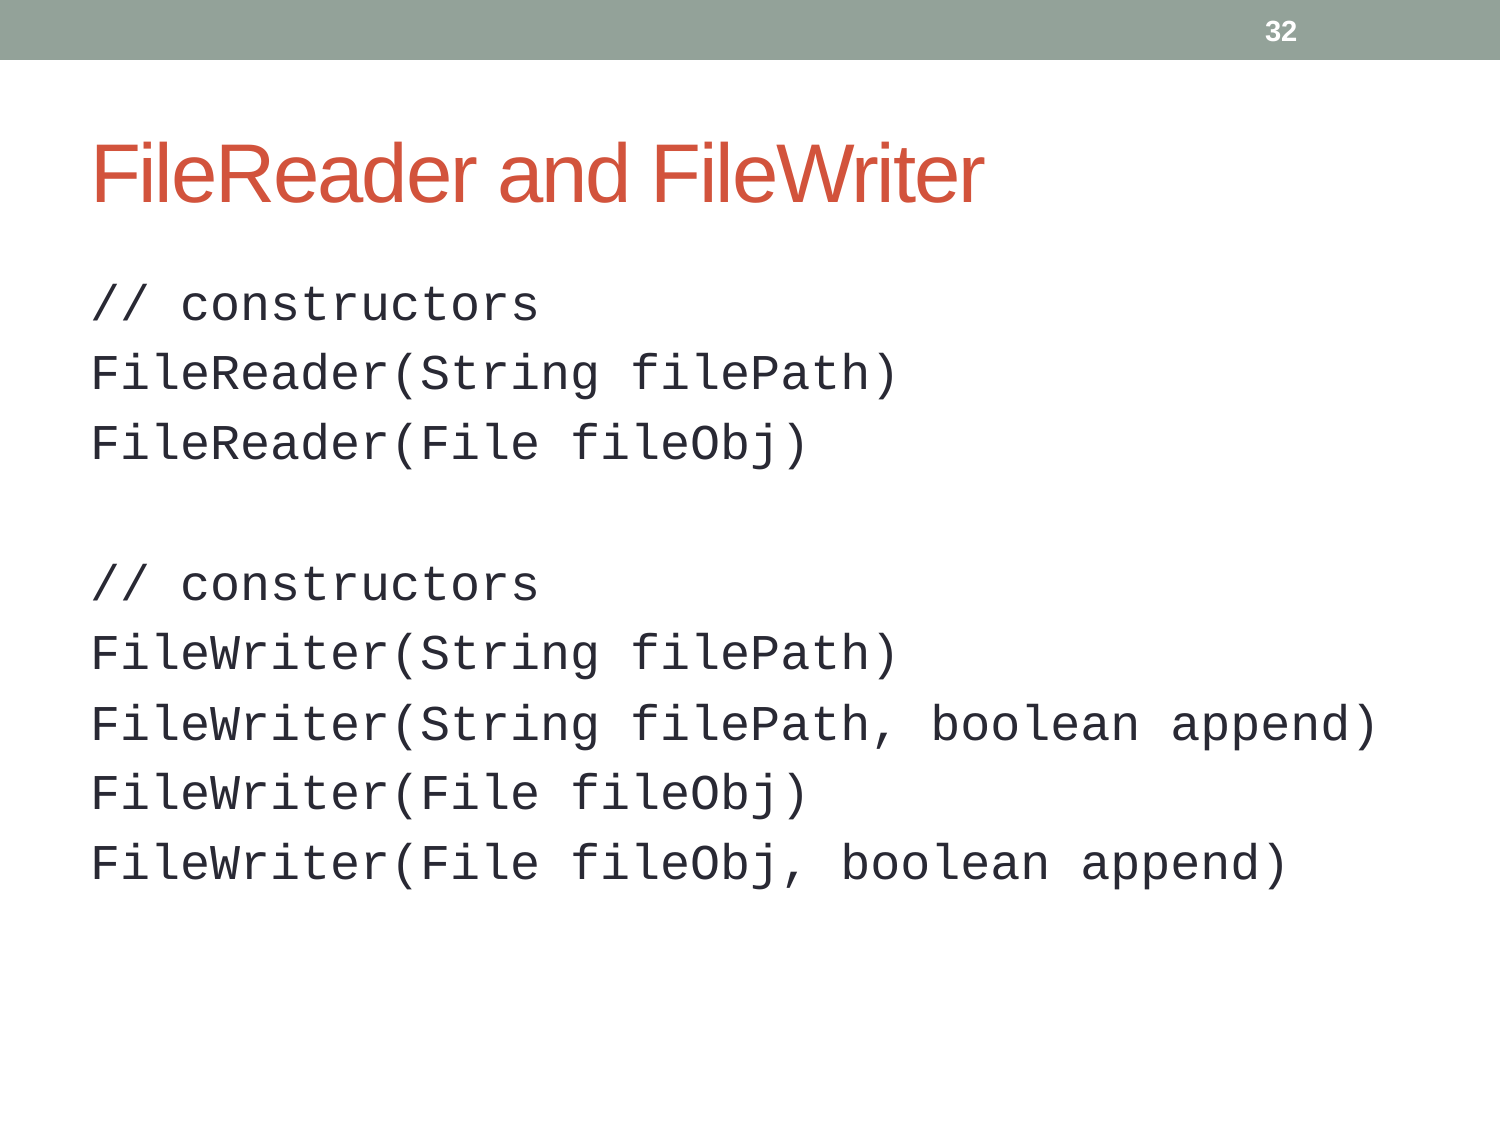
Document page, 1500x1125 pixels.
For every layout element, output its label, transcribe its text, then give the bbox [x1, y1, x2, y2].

slide_number 32 [1250, 3, 1425, 57]
title FileReader and FileWriter [75, 87, 1425, 250]
list // constructors FileReader(String filePath) FileReader(File fileObj) // constructors FileWriter(String filePath) FileWriter(String filePath, boolean append) FileWriter(File fileObj) FileWriter(File fileObj, boolean append) [75, 262, 1425, 1063]
